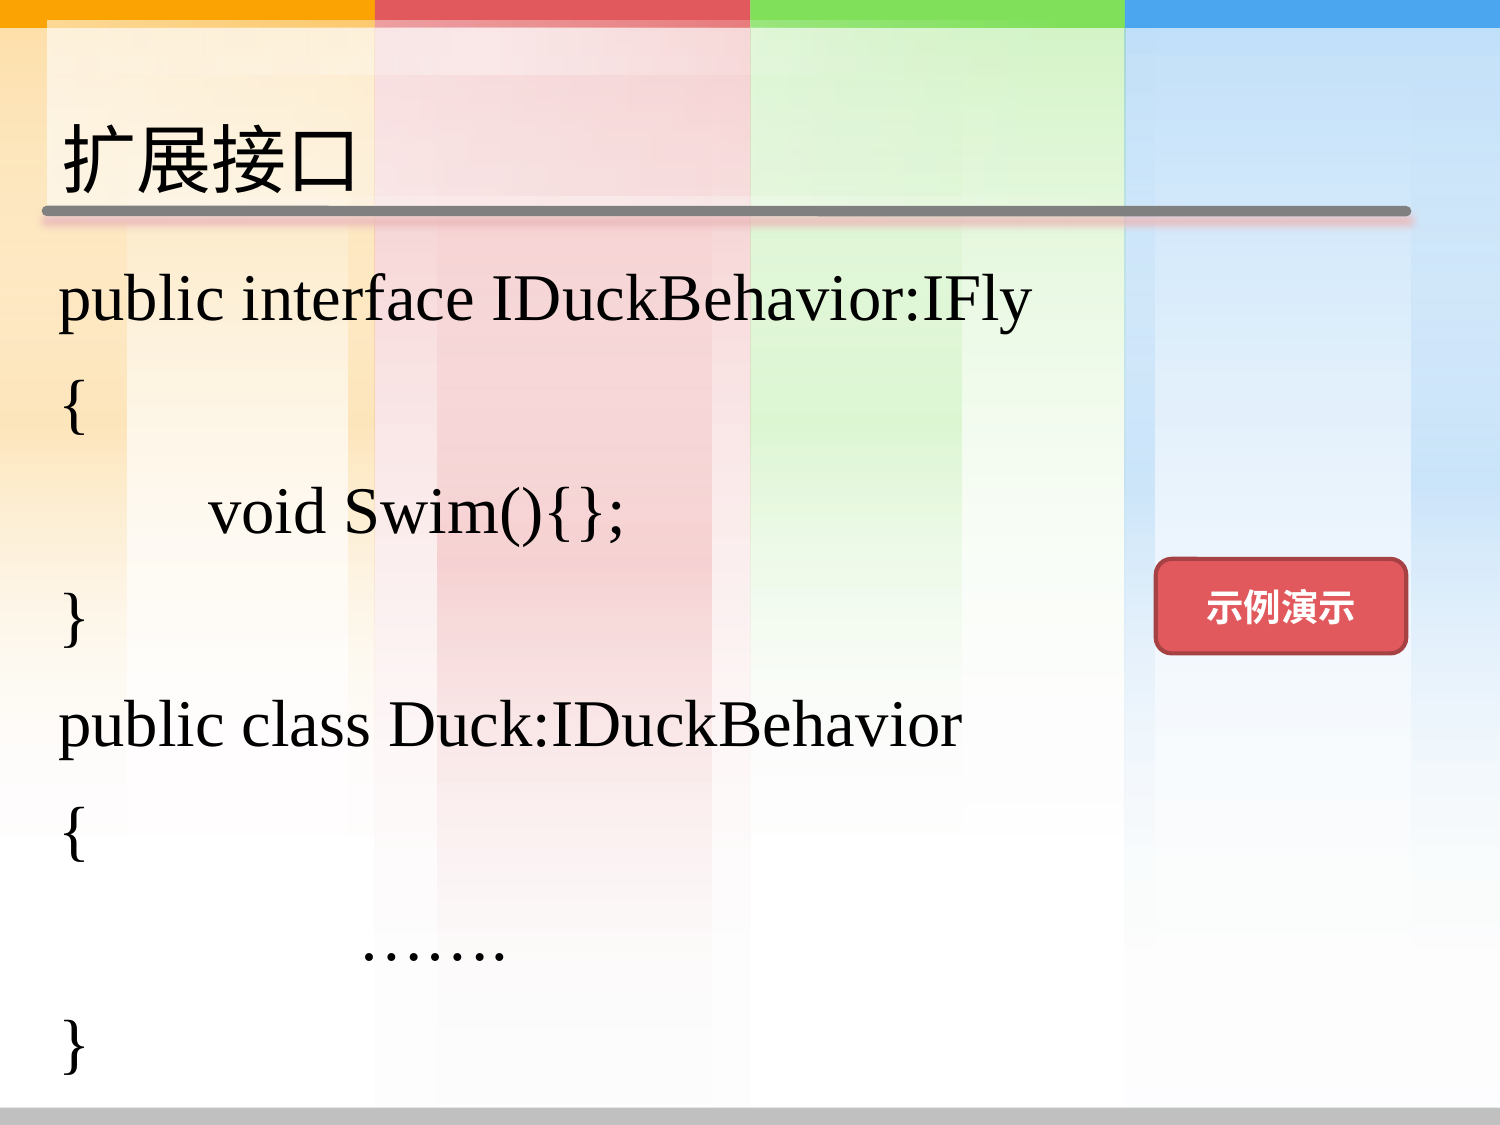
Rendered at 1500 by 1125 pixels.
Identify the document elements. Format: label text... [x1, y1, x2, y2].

text_box 示例演示 [1153, 556, 1409, 656]
text_box 扩展接口 [46, 105, 1477, 211]
text_box public interface IDuckBehavior:IFly { void Swim(){}; } public class Duck:IDuckBehavior { ……. } [43, 246, 1485, 1088]
